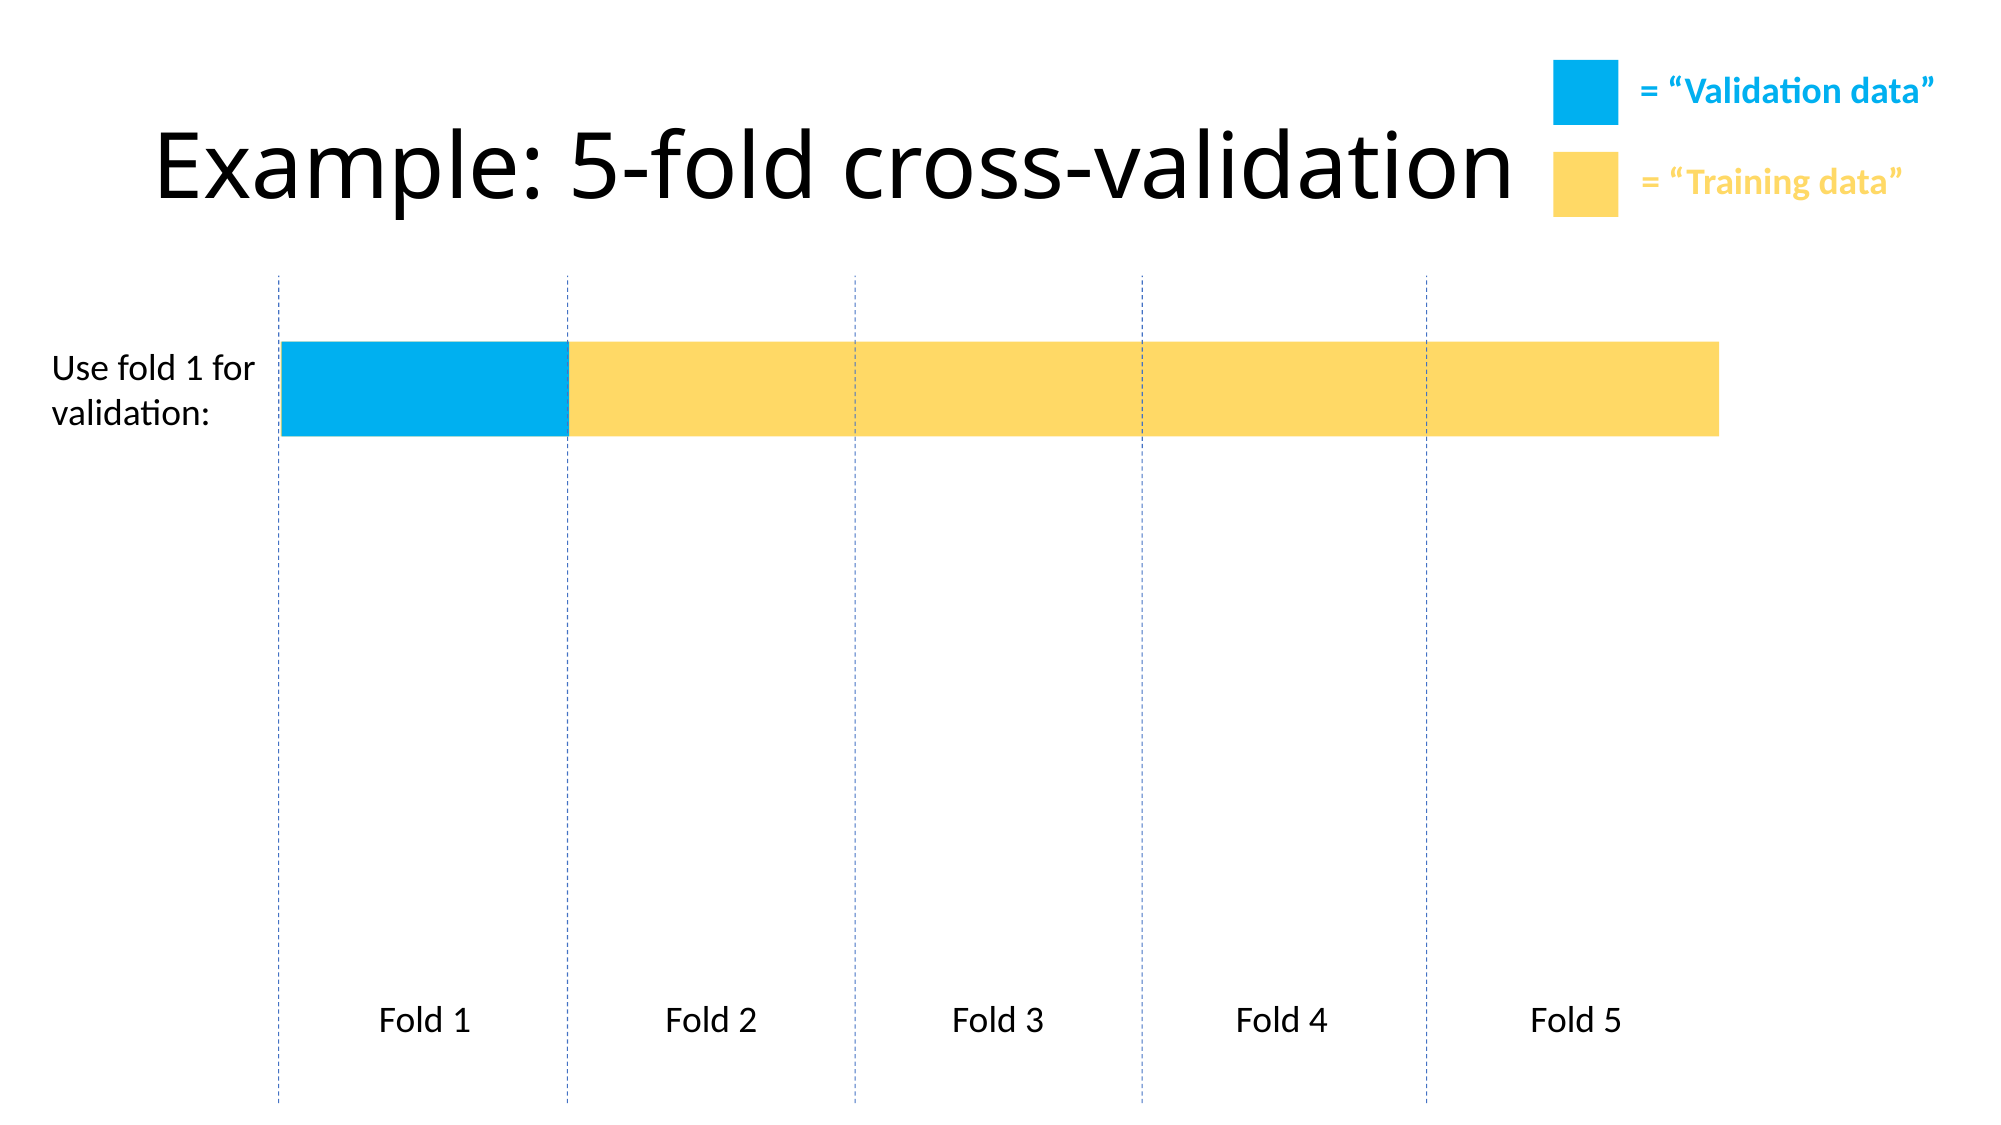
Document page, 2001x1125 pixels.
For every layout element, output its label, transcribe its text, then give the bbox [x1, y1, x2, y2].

text_box Fold 2 [602, 987, 820, 1048]
text_box [281, 340, 567, 438]
text_box [1552, 151, 1619, 218]
text_box Fold 4 [1173, 987, 1391, 1048]
text_box Fold 1 [316, 987, 534, 1048]
text_box [1427, 340, 1720, 438]
text_box = “Training data” [1621, 149, 1925, 211]
text_box [570, 340, 855, 438]
text_box [1552, 59, 1619, 126]
text_box Use fold 1 for validation: [36, 335, 278, 441]
title Example: 5-fold cross-validation [137, 59, 1863, 278]
text_box [1143, 340, 1426, 438]
text_box Fold 5 [1467, 987, 1685, 1048]
text_box = “Validation data” [1606, 58, 1971, 120]
text_box Fold 3 [889, 987, 1107, 1048]
text_box [856, 340, 1142, 438]
